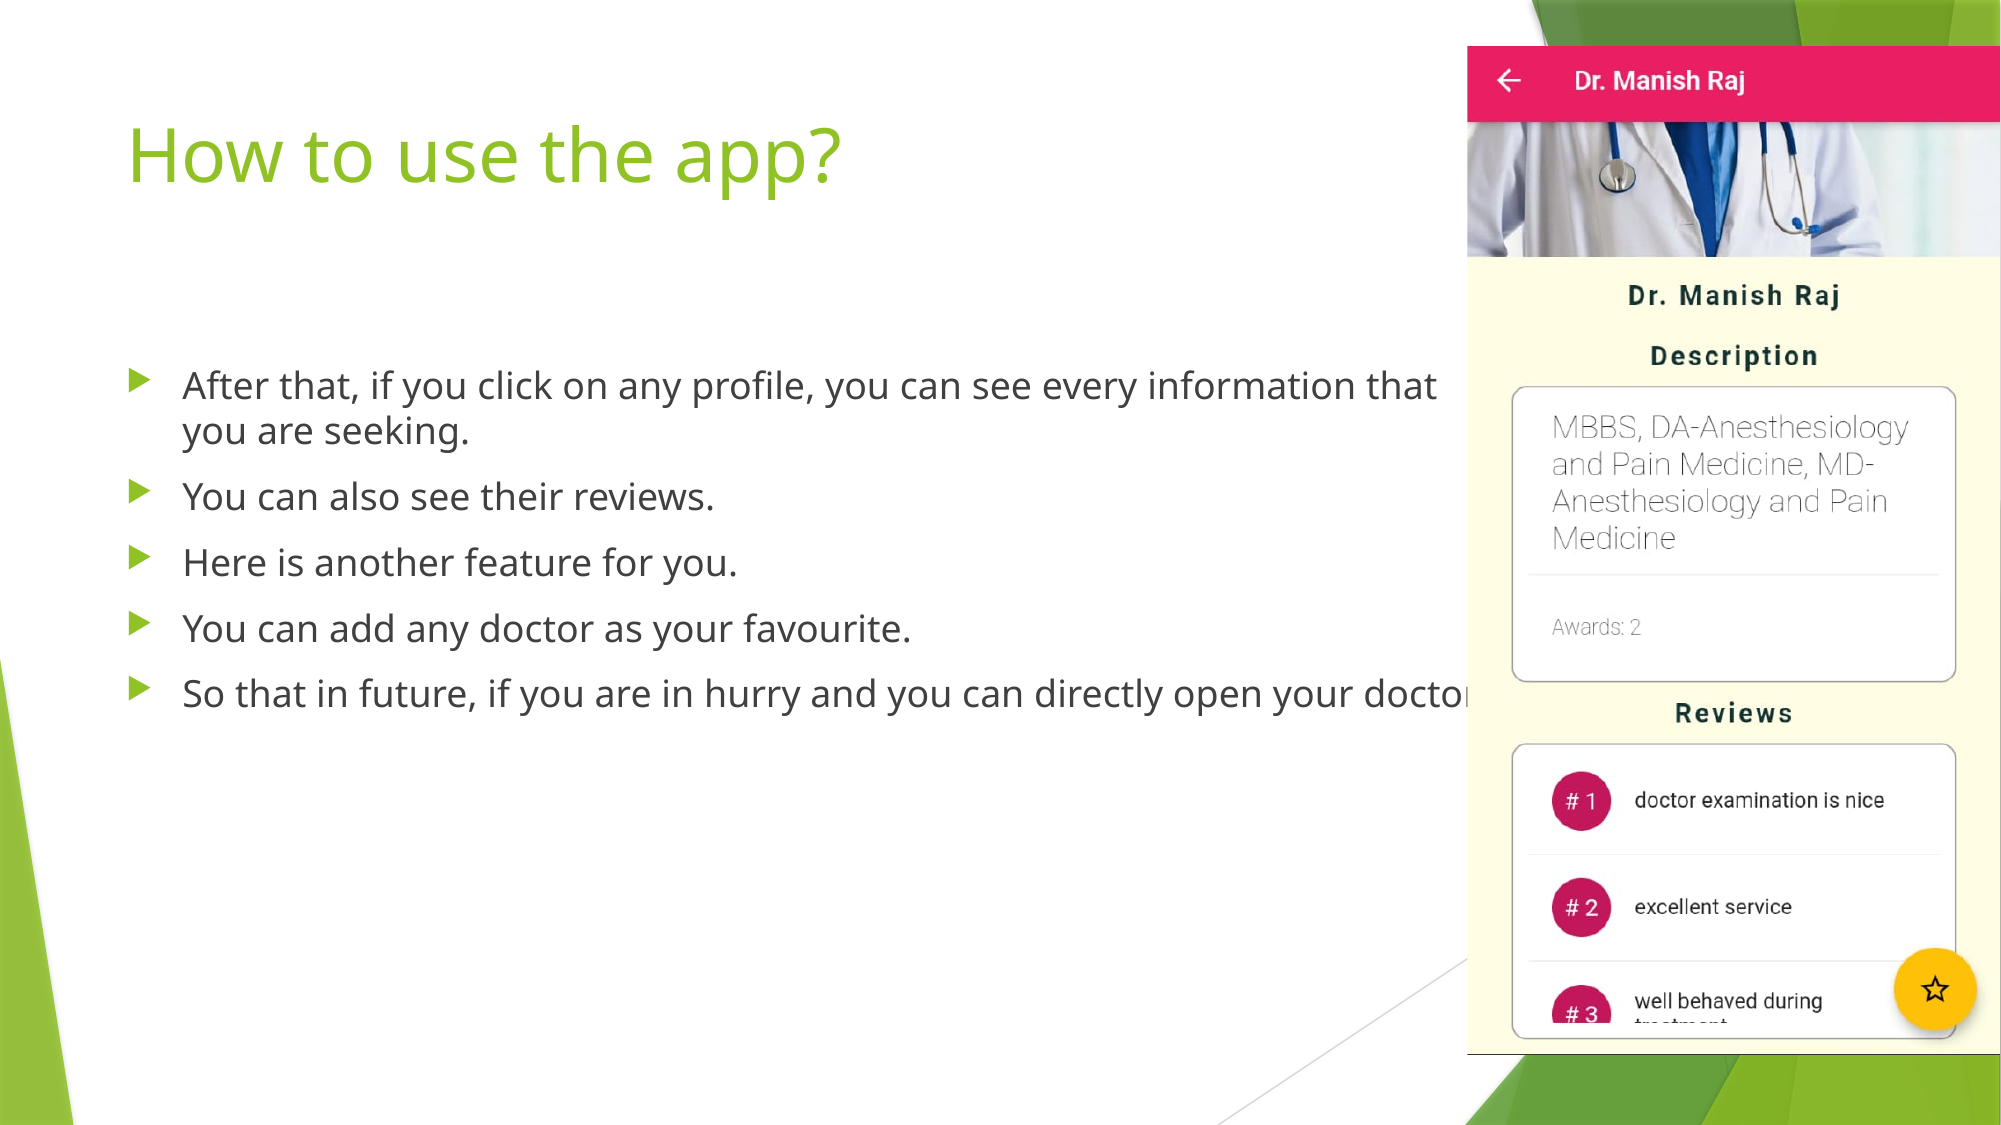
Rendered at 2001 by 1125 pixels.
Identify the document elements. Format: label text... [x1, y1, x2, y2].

list After that, if you click on any profile, you can see every information that you are seeking. You can also see their reviews. Here is another feature for you. You can add any doctor as your favourite. So that in future, if you are in hurry and you can directly open your doctor. [111, 354, 1462, 992]
picture [1466, 46, 2000, 1056]
title How to use the app? [111, 99, 1462, 317]
